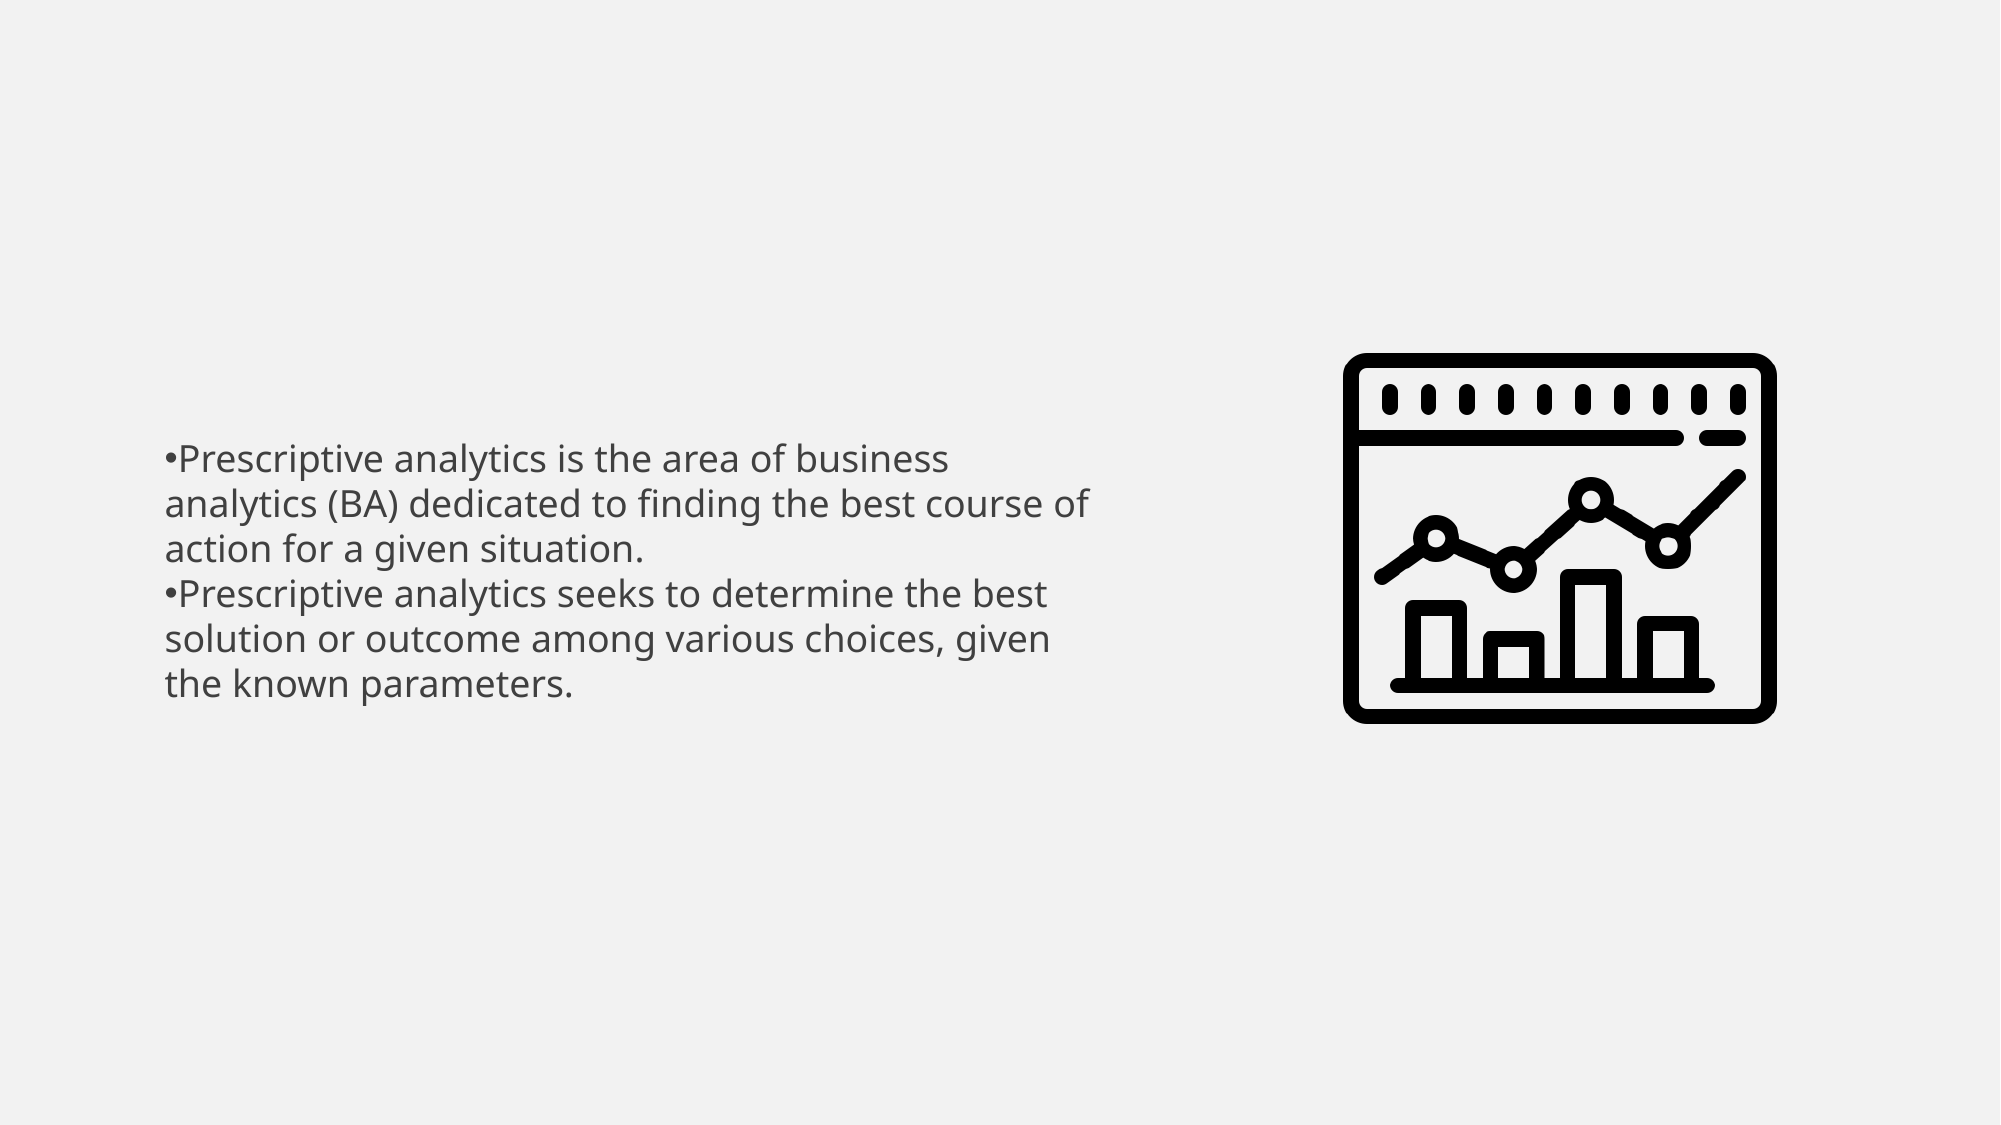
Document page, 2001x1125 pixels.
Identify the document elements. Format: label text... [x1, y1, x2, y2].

picture [1311, 306, 1807, 802]
text_box Prescriptive analytics is the area of business analytics (BA) dedicated to finding the best course of action for a given situation. Prescriptive analytics seeks to determine the best solution or outcome among various choices, given the known parameters. [149, 338, 1124, 802]
